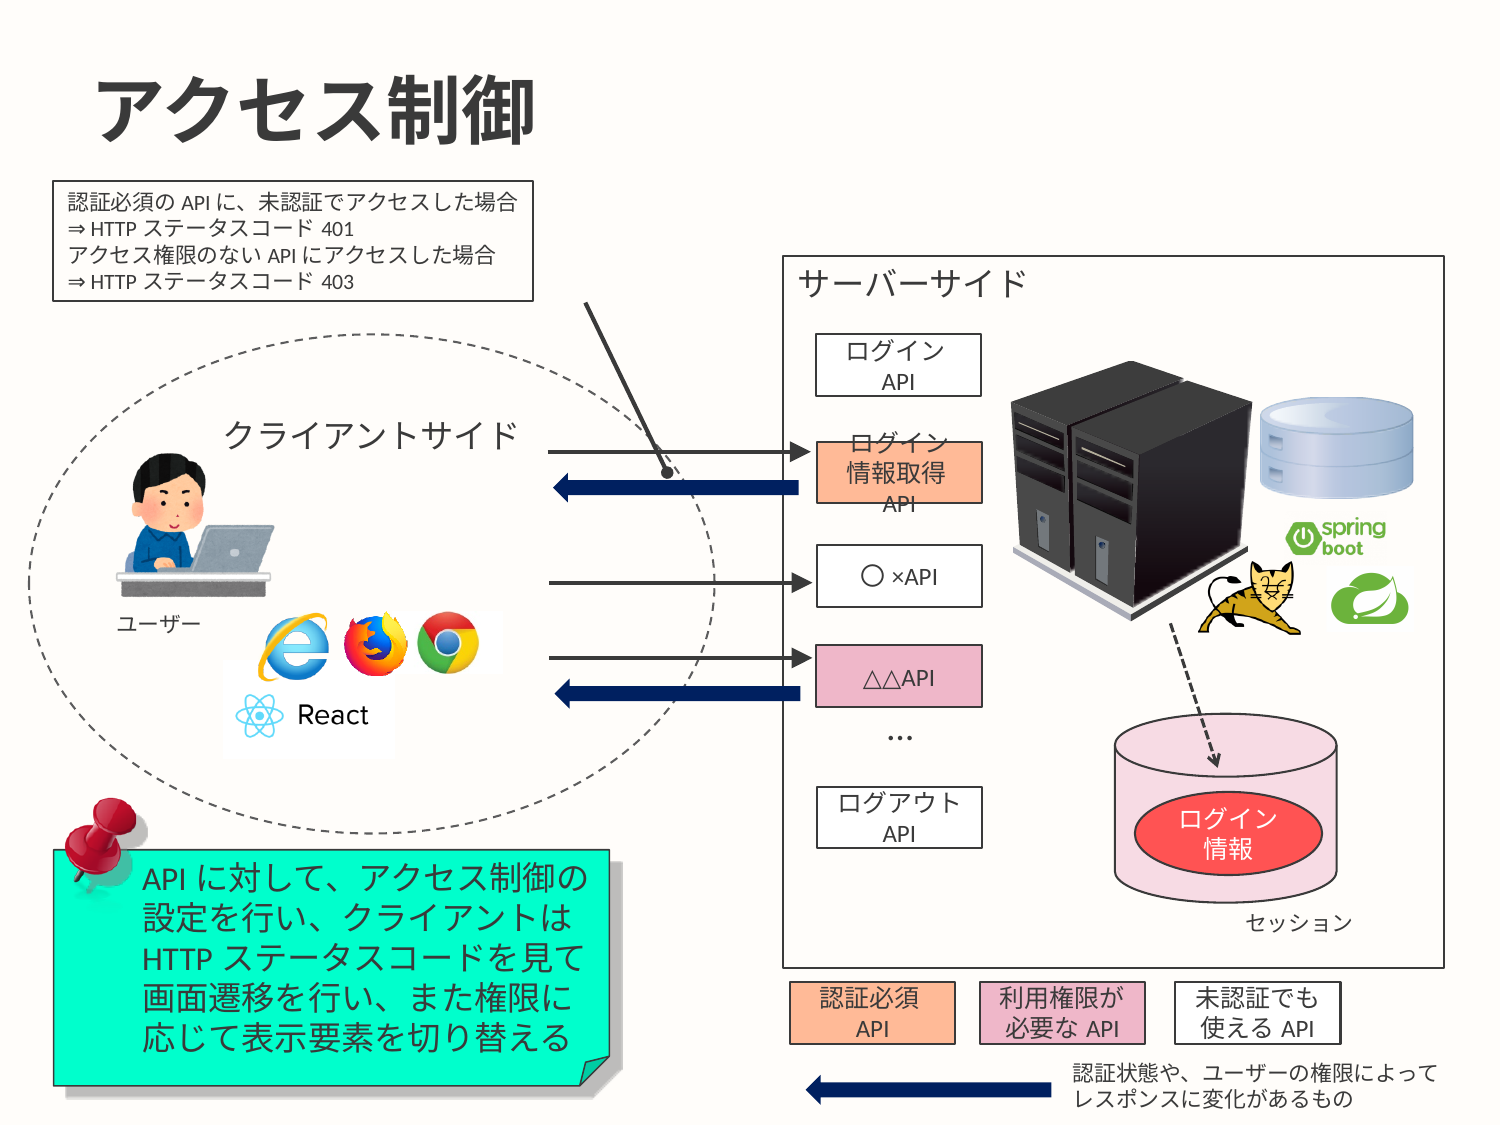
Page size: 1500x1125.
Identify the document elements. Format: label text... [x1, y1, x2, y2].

text_box 認証状態や、ユーザーの権限によって レスポンスに変化があるもの [1057, 1051, 1455, 1119]
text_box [585, 302, 668, 473]
picture [1326, 566, 1415, 632]
picture [1010, 360, 1387, 637]
text_box セッション [1230, 902, 1369, 944]
title アクセス制御 [75, 45, 1425, 173]
text_box [552, 676, 803, 711]
text_box 未認証でも 使えるAPI [1173, 980, 1343, 1046]
text_box ログアウト API [815, 785, 984, 851]
text_box 〇×API [815, 543, 984, 609]
picture [1259, 395, 1414, 500]
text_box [1170, 623, 1218, 769]
text_box [1112, 711, 1339, 905]
picture [112, 449, 279, 604]
picture [222, 608, 503, 760]
text_box [550, 470, 801, 505]
text_box サーバーサイド [781, 254, 1446, 970]
text_box [803, 1072, 1054, 1107]
text_box ログイン 情報 [1132, 789, 1325, 878]
text_box 認証必須API [788, 980, 957, 1046]
text_box ログイン 情報取得API [815, 440, 984, 505]
text_box APIに対して、アクセス制御の 設定を行い、クライアントは HTTPステータスコードを見て 画面遷移を行い、また権限に 応じて表示要素を切り替える [53, 849, 610, 1086]
text_box △△API [814, 643, 984, 709]
text_box … [872, 709, 929, 755]
text_box 認証必須のAPIに、未認証でアクセスした場合 ⇒ HTTPステータスコード401 アクセス権限のないAPIにアクセスした場合 ⇒ HTTPステータスコード403 [52, 181, 534, 302]
text_box クライアントサイド [26, 332, 717, 836]
picture [41, 790, 160, 909]
text_box ログインAPI [814, 332, 983, 398]
text_box 利用権限が 必要なAPI [978, 980, 1147, 1046]
